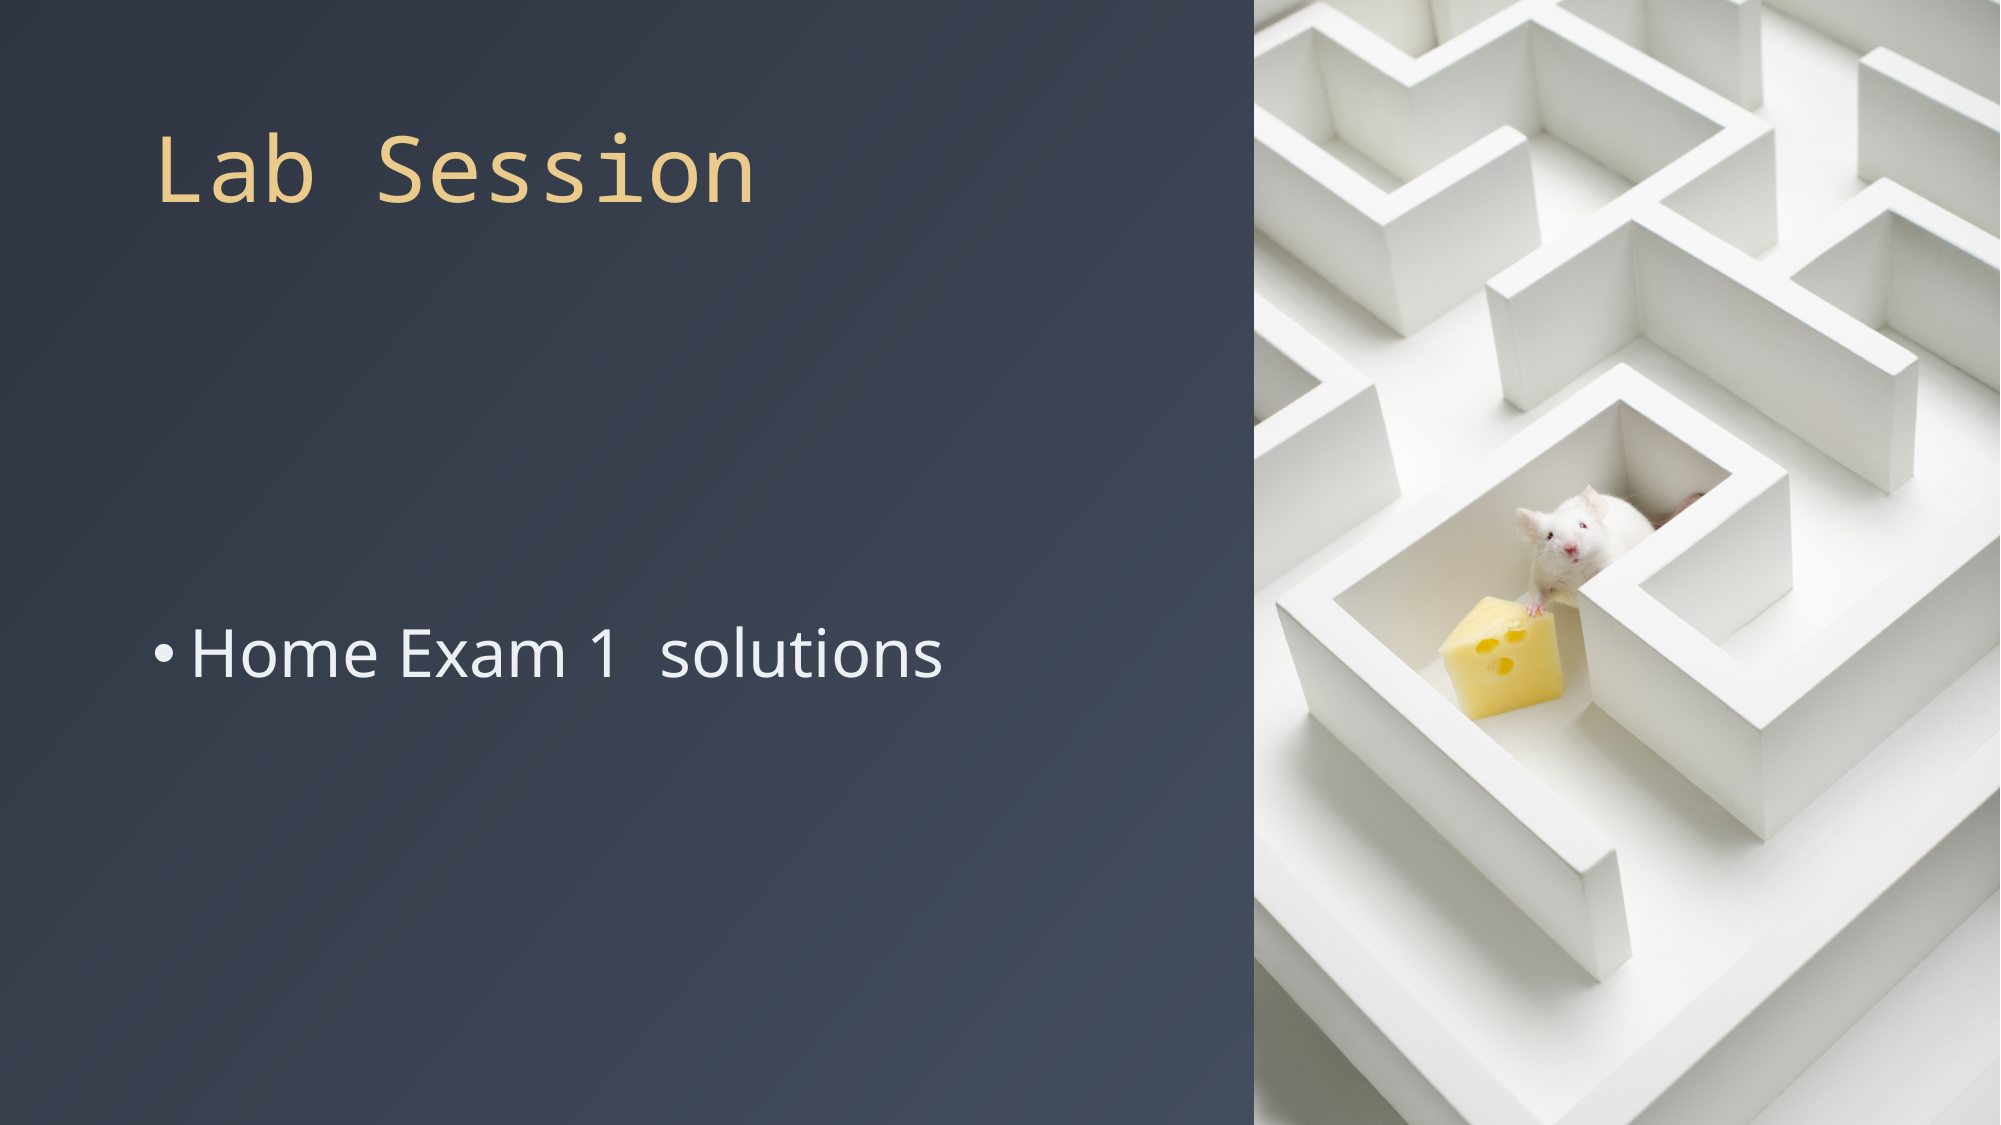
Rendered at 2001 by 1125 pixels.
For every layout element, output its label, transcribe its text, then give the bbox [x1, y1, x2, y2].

picture [1254, 0, 2000, 1125]
title Lab Session [137, 26, 1254, 230]
list Home Exam 1 solutions [137, 299, 1112, 1014]
